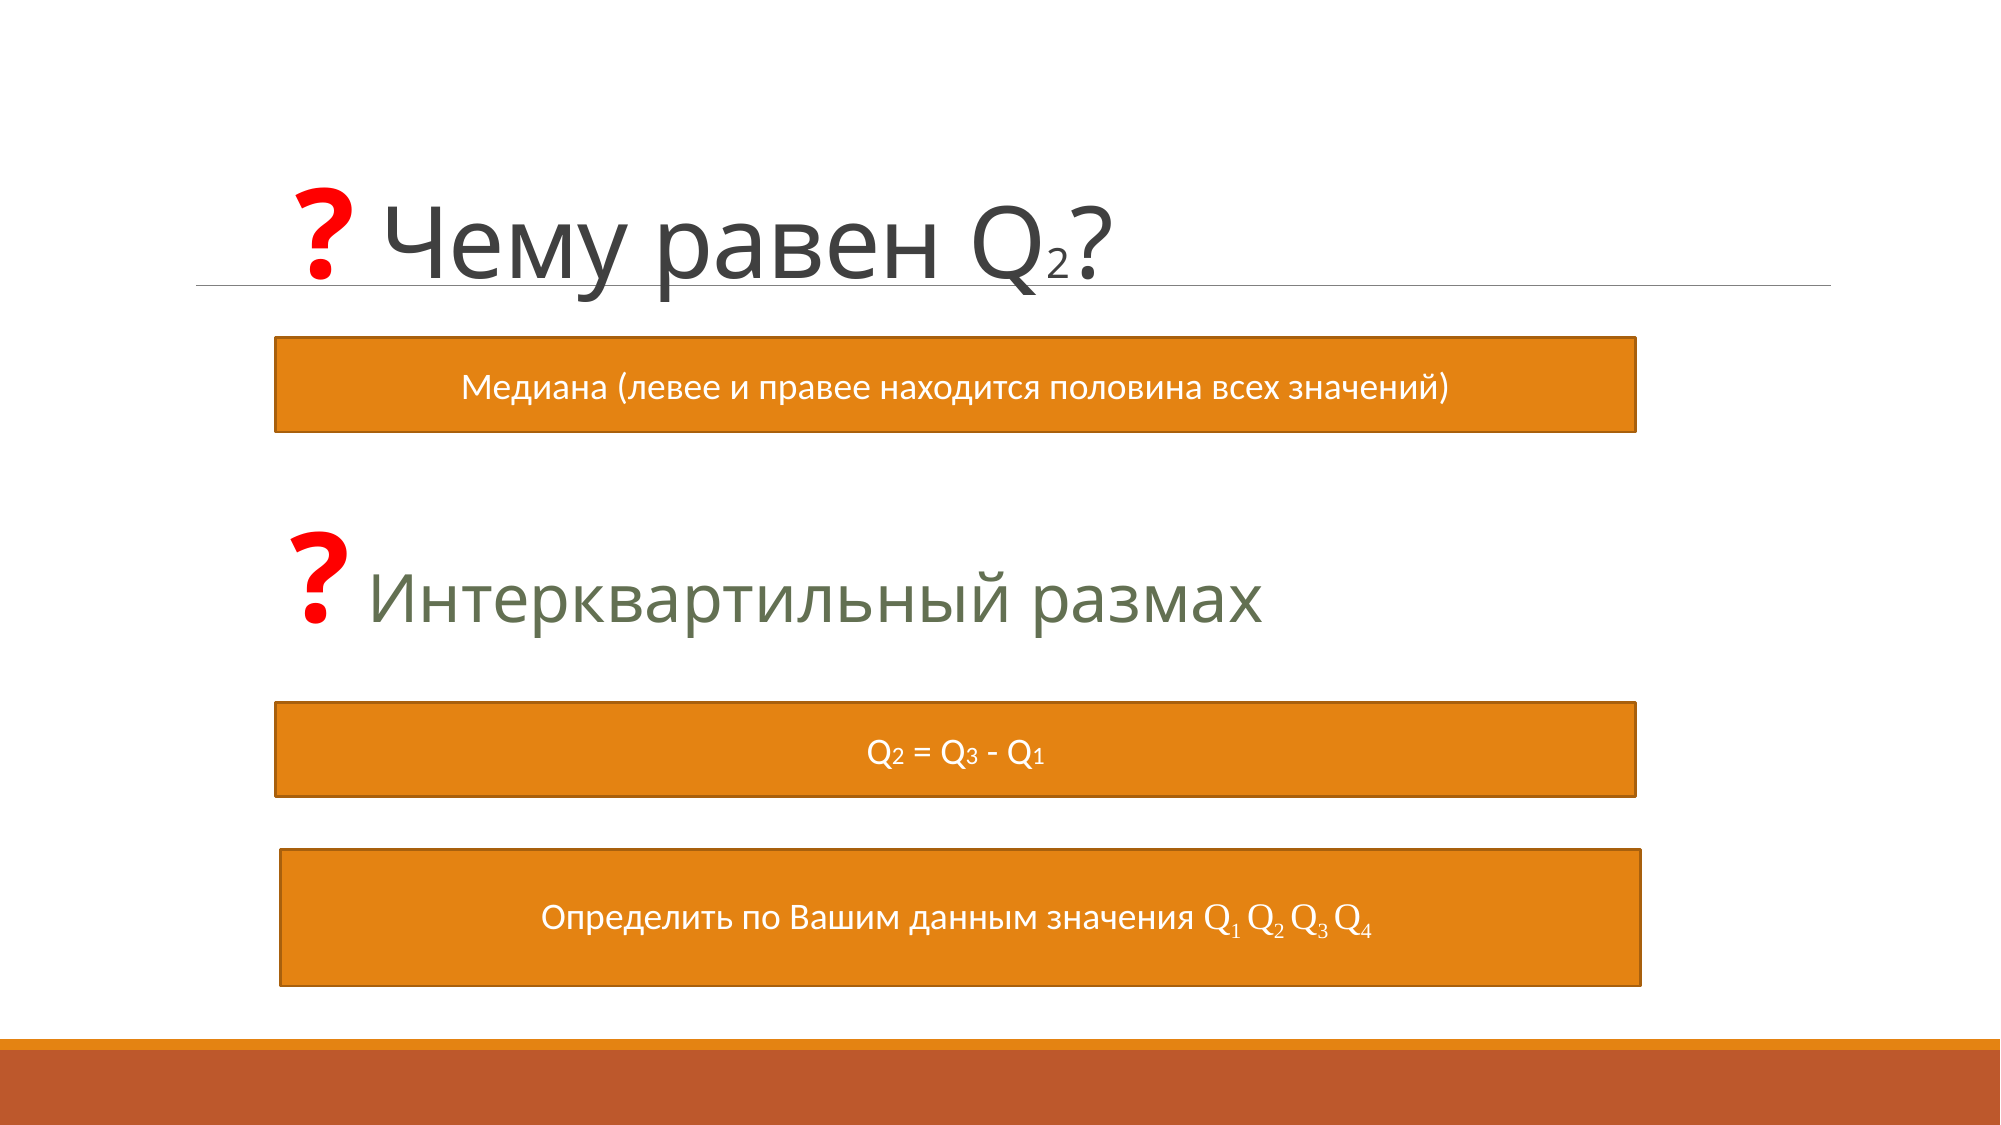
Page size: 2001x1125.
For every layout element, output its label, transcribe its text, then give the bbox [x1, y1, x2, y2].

text_box ? Интерквартильный размах [275, 505, 1626, 656]
title ? Чему равен Q2? [280, 94, 1691, 312]
text_box Медиана (левее и правее находится половина всех значений) [274, 336, 1637, 433]
text_box Q2 = Q3 - Q1 [274, 701, 1637, 798]
text_box Определить по Вашим данным значения Q1 Q2 Q3 Q4 [279, 848, 1642, 987]
